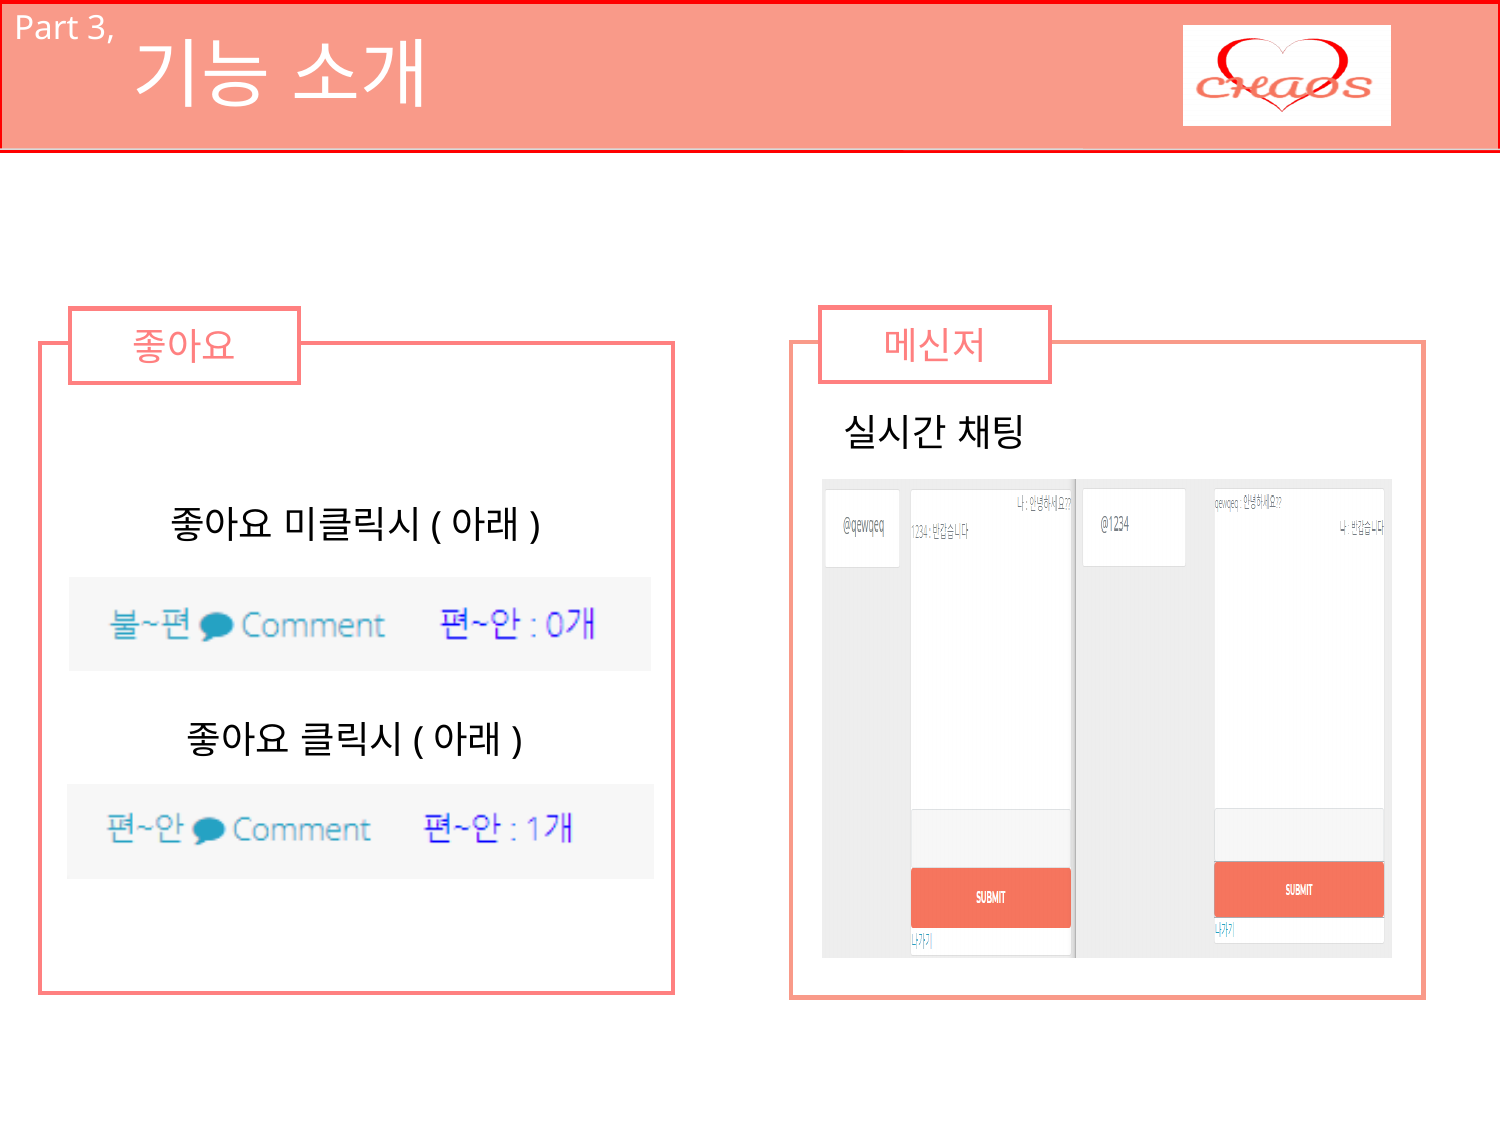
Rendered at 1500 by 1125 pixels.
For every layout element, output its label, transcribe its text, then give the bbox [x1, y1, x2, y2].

text_box 메신저 [819, 306, 1051, 383]
text_box Part 3, [0, 0, 140, 54]
picture [1183, 25, 1391, 126]
picture [67, 784, 654, 879]
text_box [790, 341, 1424, 999]
text_box 좋아요 [69, 308, 300, 384]
text_box [39, 342, 674, 994]
text_box 실시간 채팅 [828, 401, 1041, 462]
picture [69, 577, 651, 671]
text_box 좋아요 클릭시(아래) [171, 708, 538, 769]
picture [822, 479, 1392, 958]
text_box [0, 1, 1500, 148]
text_box 기능 소개 [117, 19, 445, 125]
text_box 좋아요 미클릭시(아래) [155, 493, 556, 554]
